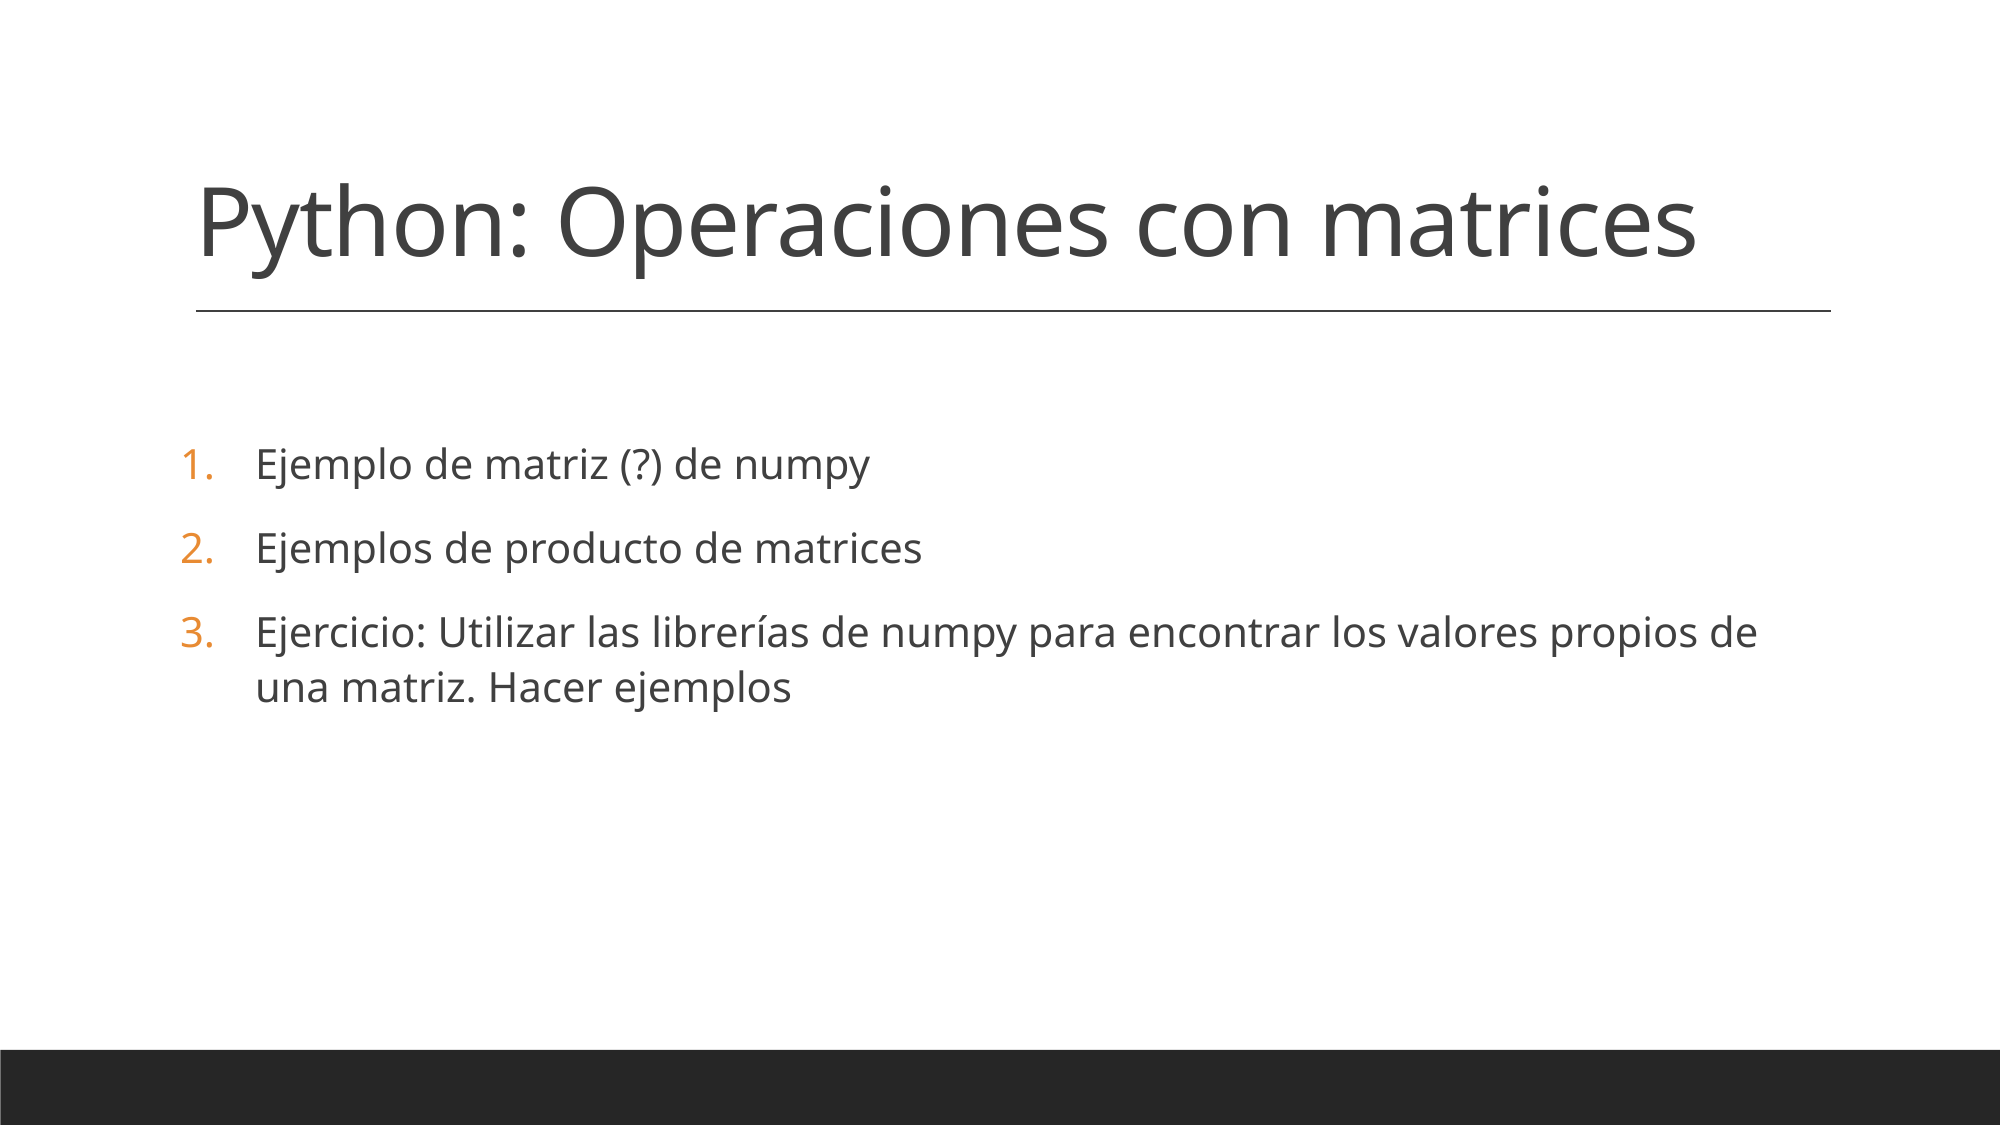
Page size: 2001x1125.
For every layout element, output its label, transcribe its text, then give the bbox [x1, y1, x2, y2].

list Ejemplo de matriz (?) de numpy Ejemplos de producto de matrices Ejercicio: Utilizar las librerías de numpy para encontrar los valores propios de una matriz. Hacer ejemplos [180, 345, 1830, 963]
title Python: Operaciones con matrices [180, 47, 1830, 285]
